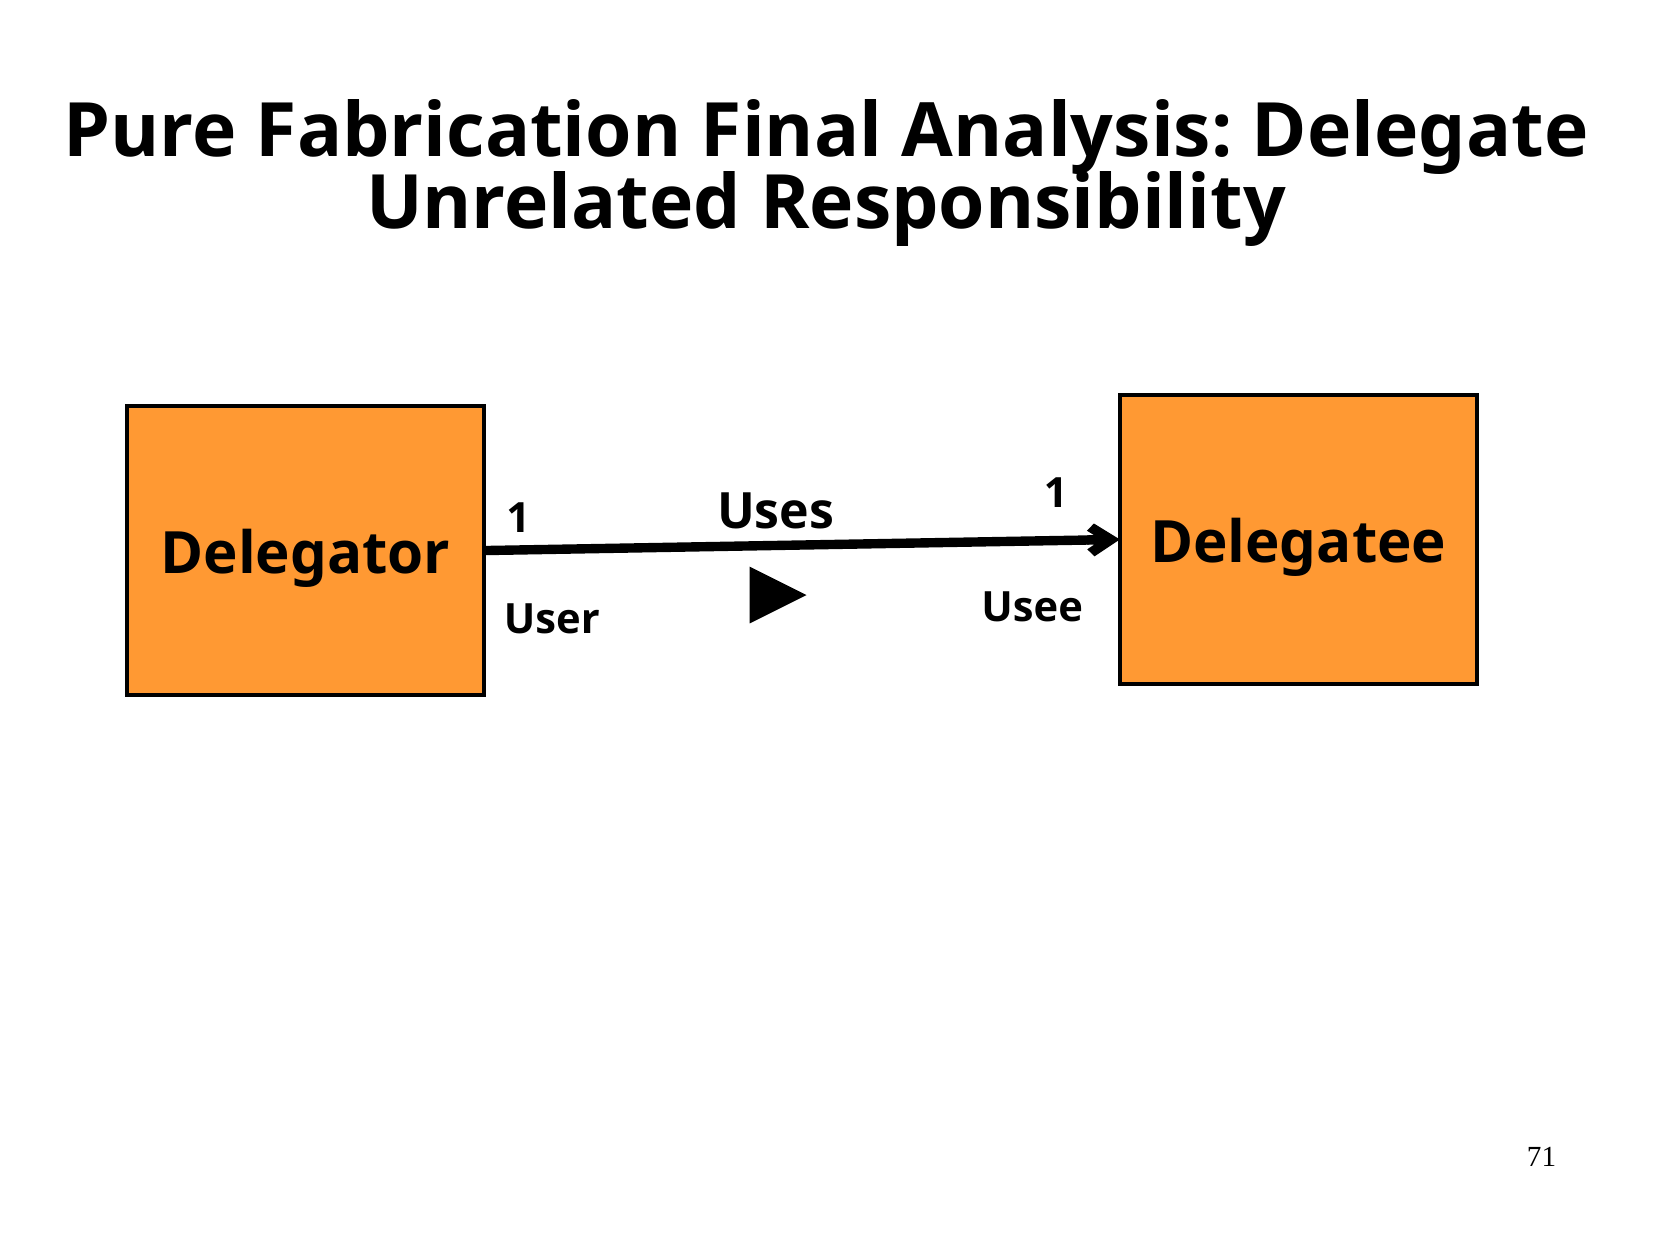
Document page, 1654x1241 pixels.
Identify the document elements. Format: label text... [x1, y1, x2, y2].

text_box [126, 394, 1477, 696]
text_box Pure Fabrication Final Analysis: Delegate Unrelated Responsibility [45, 91, 1608, 251]
